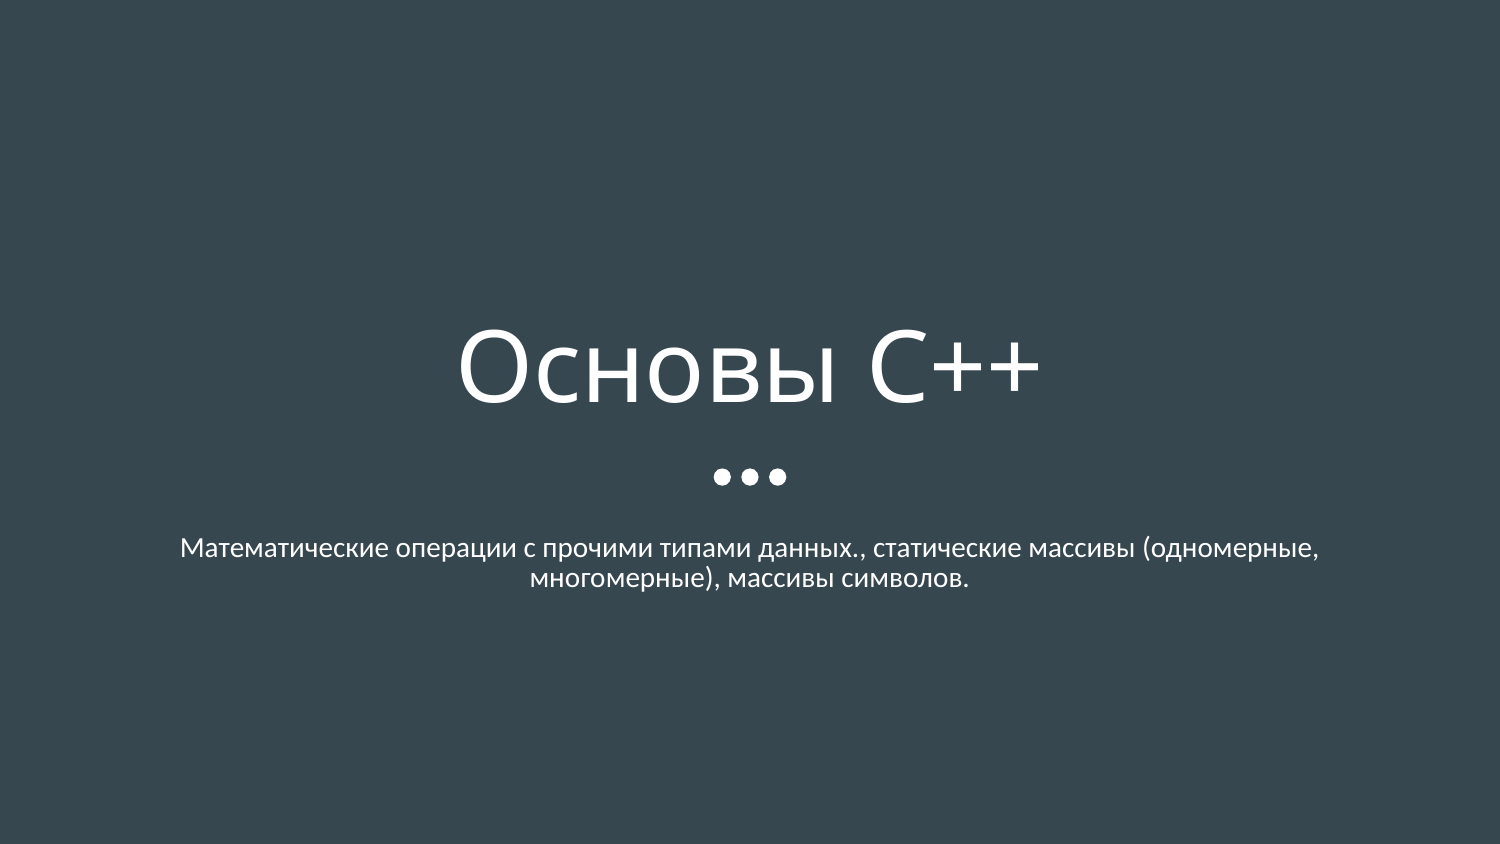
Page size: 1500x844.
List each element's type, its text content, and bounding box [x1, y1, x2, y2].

subtitle Математические операции с прочими типами данных., статические массивы (одномерные, многомерные), массивы символов. [110, 520, 1390, 651]
title Основы С++ [110, 162, 1390, 447]
